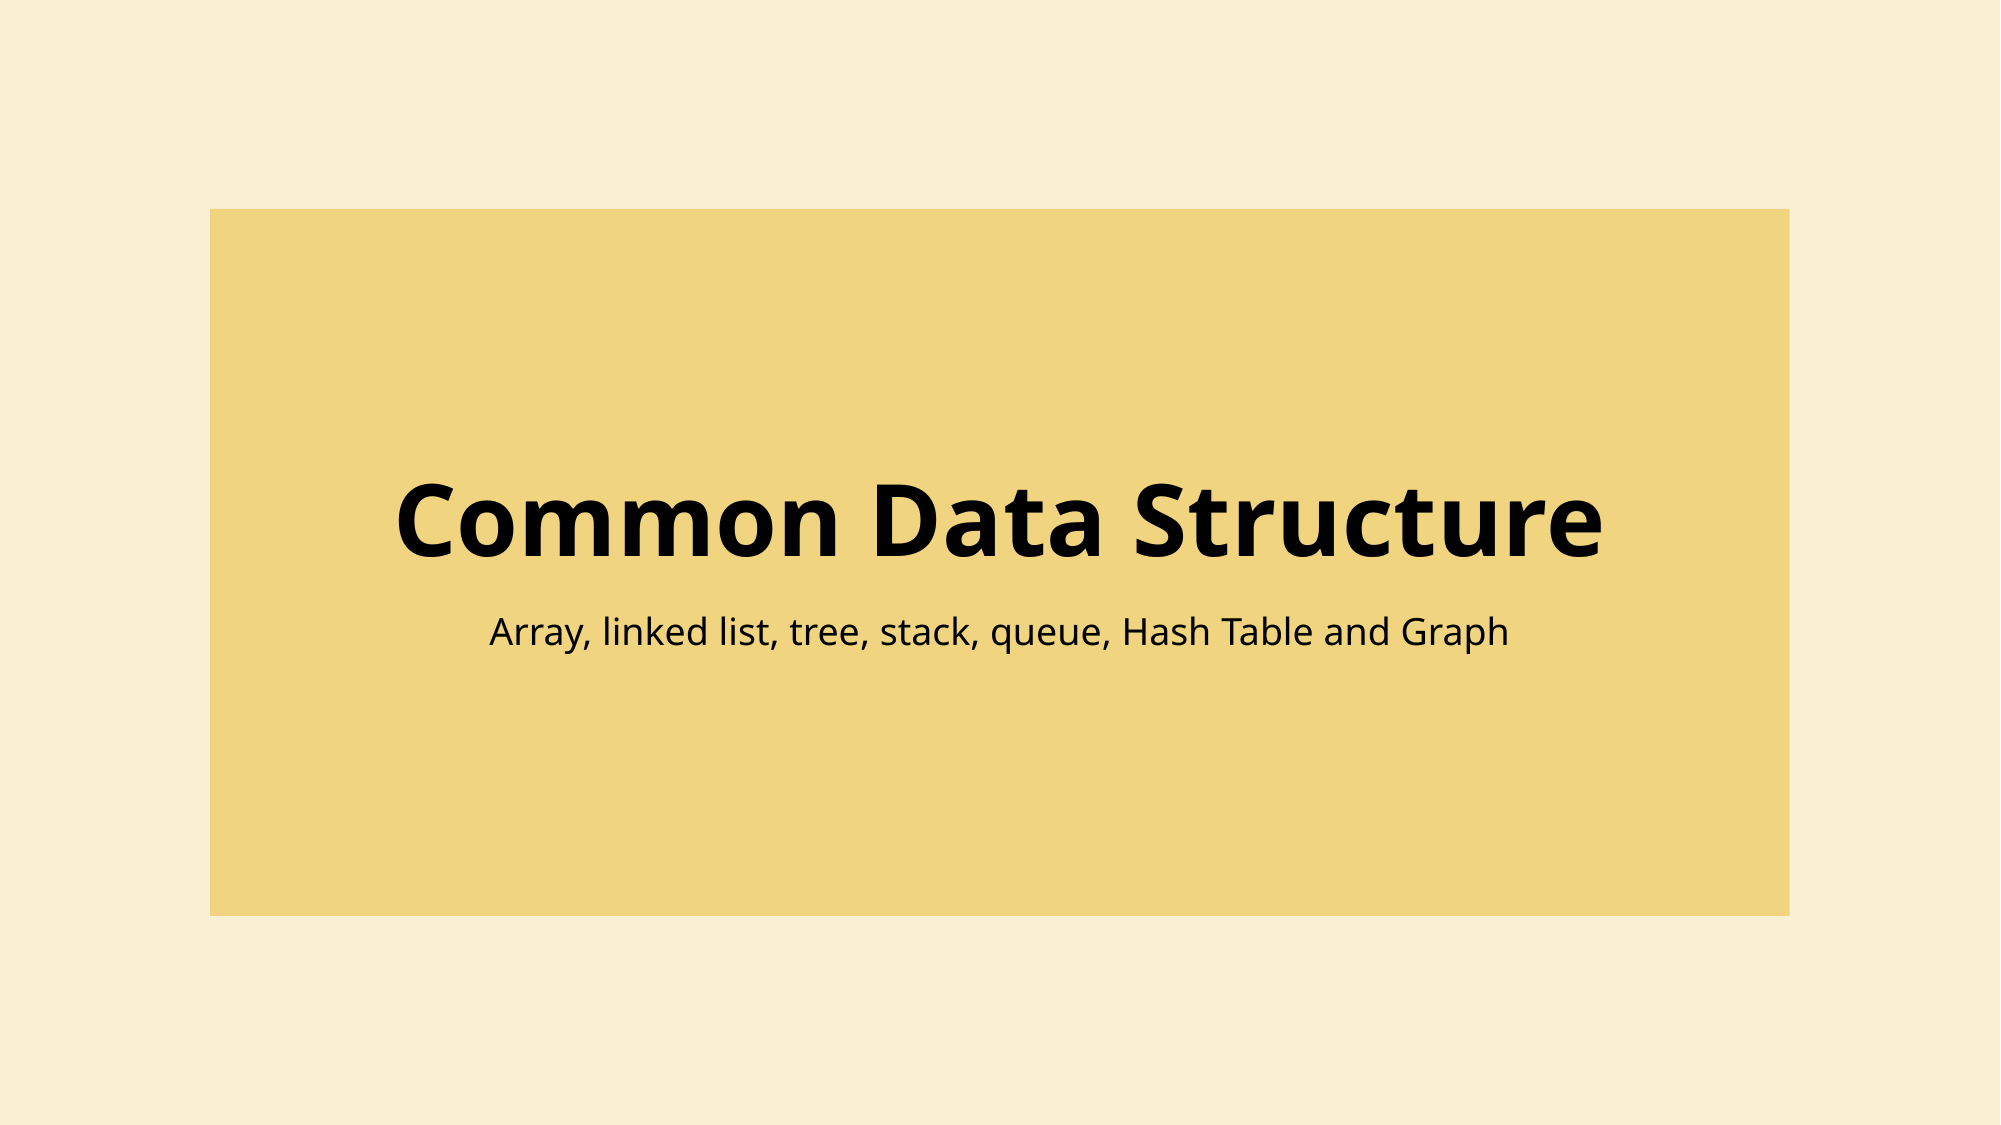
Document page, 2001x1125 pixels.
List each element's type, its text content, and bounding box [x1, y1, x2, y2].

title Common Data Structure [210, 208, 1790, 585]
list Array, linked list, tree, stack, queue, Hash Table and Graph [434, 600, 1566, 917]
